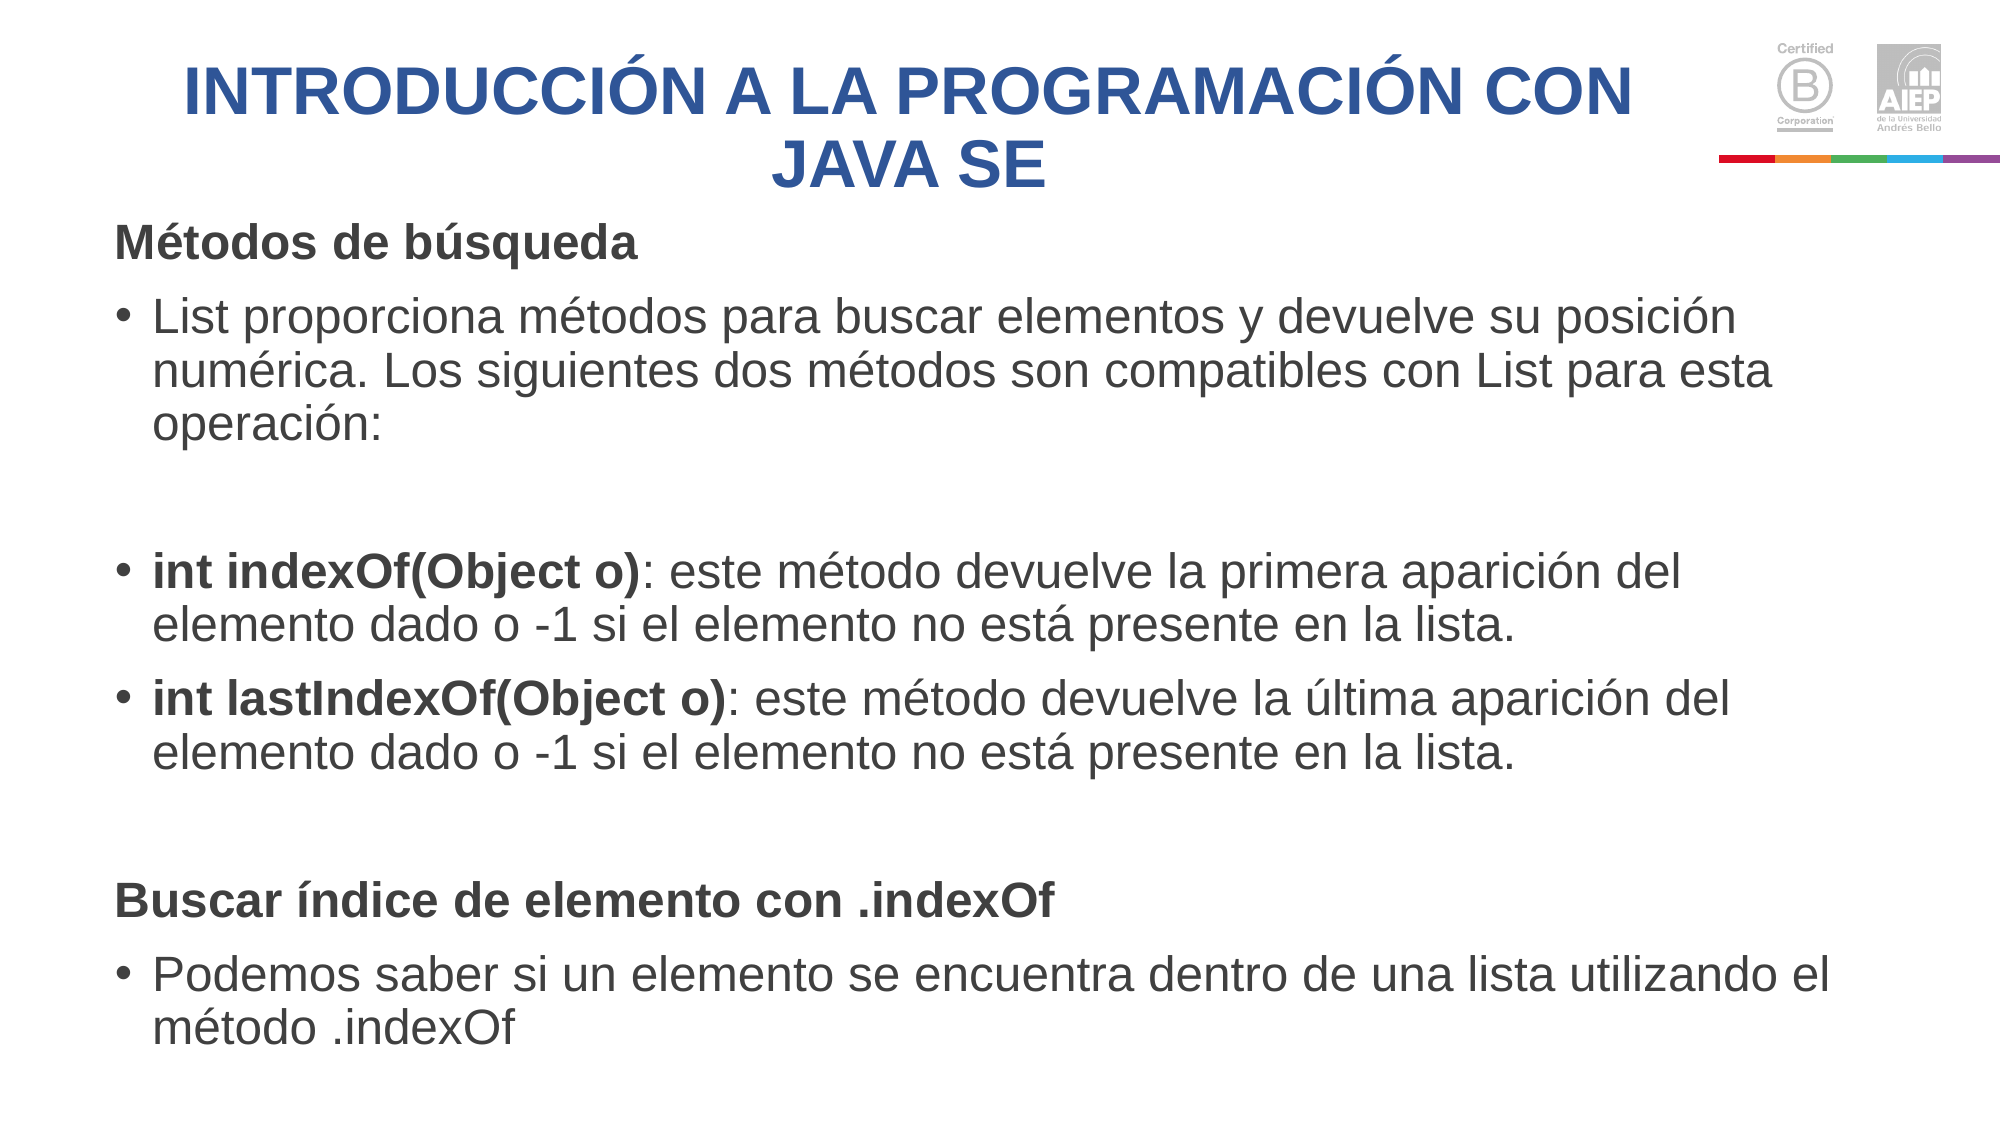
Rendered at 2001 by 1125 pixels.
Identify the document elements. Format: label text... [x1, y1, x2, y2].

list Métodos de búsqueda List proporciona métodos para buscar elementos y devuelve su posición numérica. Los siguientes dos métodos son compatibles con List para esta operación: int indexOf(Object o): este método devuelve la primera aparición del elemento dado o -1 si el elemento no está presente en la lista. int lastIndexOf(Object o): este método devuelve la última aparición del elemento dado o -1 si el elemento no está presente en la lista. Buscar índice de elemento con .indexOf Podemos saber si un elemento se encuentra dentro de una lista utilizando el método .indexOf [99, 209, 1900, 1071]
title INTRODUCCIÓN A LA PROGRAMACIÓN CON JAVA SE [99, 48, 1719, 209]
picture [1877, 44, 1941, 131]
